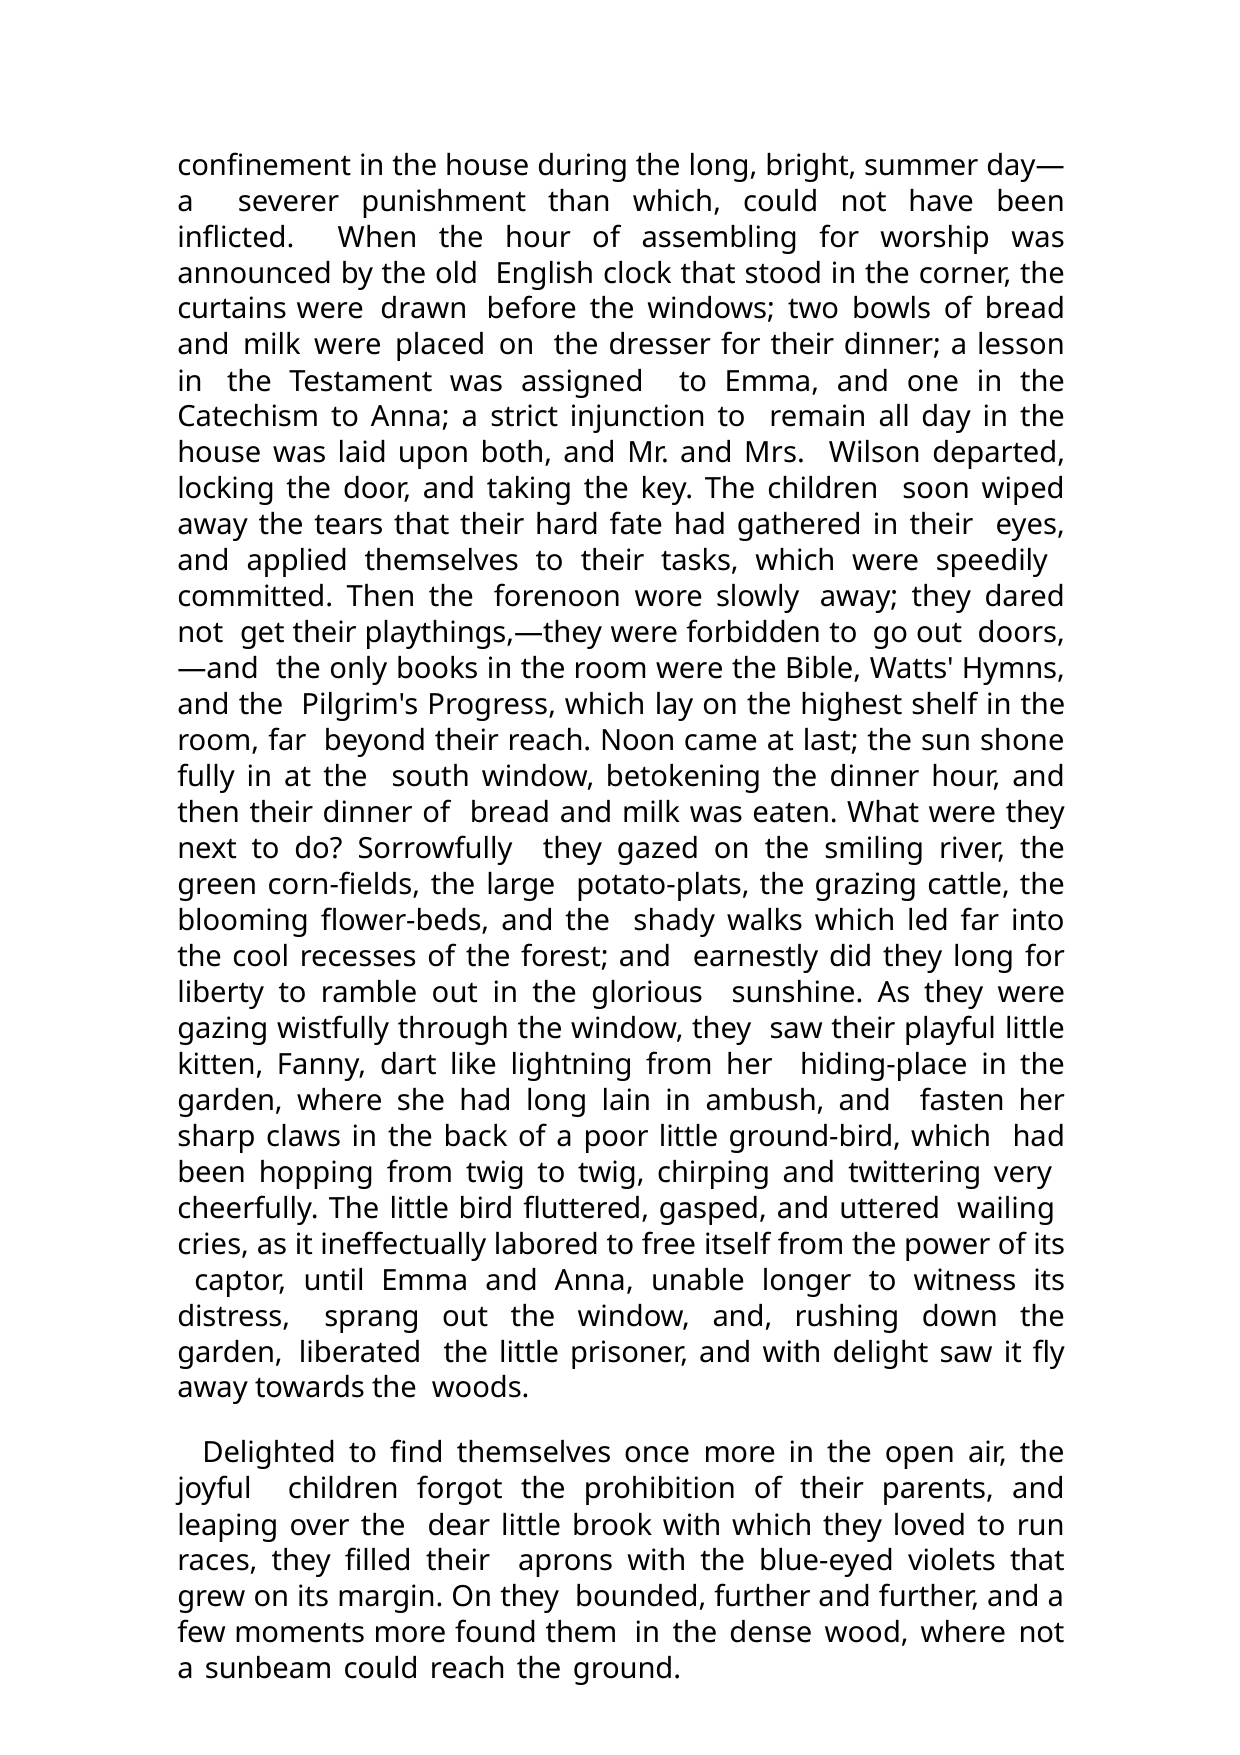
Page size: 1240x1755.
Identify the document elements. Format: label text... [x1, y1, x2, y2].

text_box confinement in the house during the long, bright, summer day—a severer punishment than which, could not have been inflicted. When the hour of assembling for worship was announced by the old English clock that stood in the corner, the curtains were drawn before the windows; two bowls of bread and milk were placed on the dresser for their dinner; a lesson in the Testament was assigned to Emma, and one in the Catechism to Anna; a strict injunction to remain all day in the house was laid upon both, and Mr. and Mrs. Wilson departed, locking the door, and taking the key. The children soon wiped away the tears that their hard fate had gathered in their eyes, and applied themselves to their tasks, which were speedily committed. Then the forenoon wore slowly away; they dared not get their playthings,—they were forbidden to go out doors,—and the only books in the room were the Bible, Watts' Hymns, and the Pilgrim's Progress, which lay on the highest shelf in the room, far beyond their reach. Noon came at last; the sun shone fully in at the south window, betokening the dinner hour, and then their dinner of bread and milk was eaten. What were they next to do? Sorrowfully they gazed on the smiling river, the green corn-fields, the large potato-plats, the grazing cattle, the blooming flower-beds, and the shady walks which led far into the cool recesses of the forest; and earnestly did they long for liberty to ramble out in the glorious sunshine. As they were gazing wistfully through the window, they saw their playful little kitten, Fanny, dart like lightning from her hiding-place in the garden, where she had long lain in ambush, and fasten her sharp claws in the back of a poor little ground-bird, which had been hopping from twig to twig, chirping and twittering very cheerfully. The little bird fluttered, gasped, and uttered wailing cries, as it ineffectually labored to free itself from the power of its captor, until Emma and Anna, unable longer to witness its distress, sprang out the window, and, rushing down the garden, liberated the little prisoner, and with delight saw it fly away towards the woods. Delighted to find themselves once more in the open air, the joyful children forgot the prohibition of their parents, and leaping over the dear little brook with which they loved to run races, they filled their aprons with the blue-eyed violets that grew on its margin. On they bounded, further and further, and a few moments more found them in the dense wood, where not a sunbeam could reach the ground. [175, 144, 1066, 1685]
